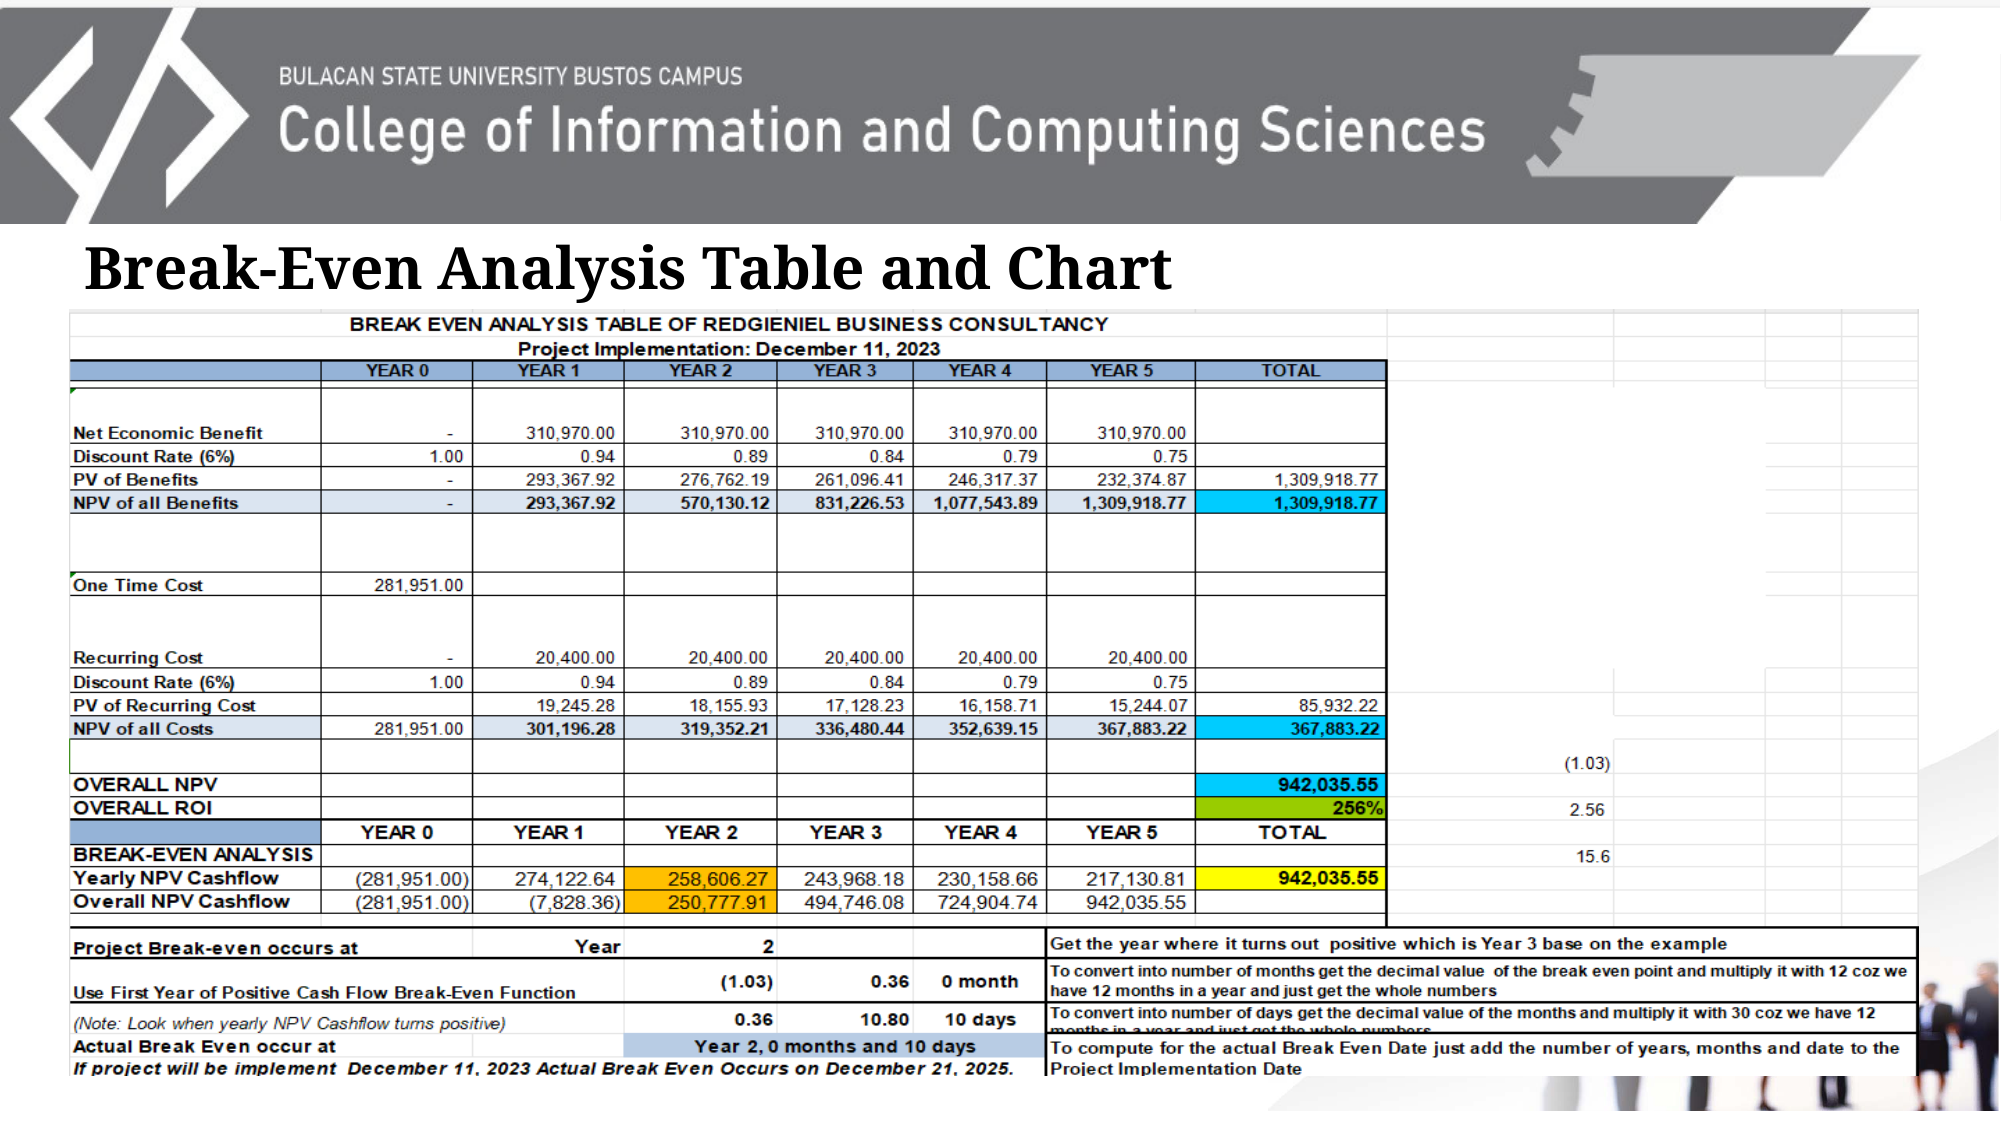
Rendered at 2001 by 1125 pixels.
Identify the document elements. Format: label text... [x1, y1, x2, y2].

text_box Break-Even Analysis Table and Chart [69, 224, 1456, 309]
picture [0, 0, 2000, 224]
picture [69, 309, 1999, 1111]
